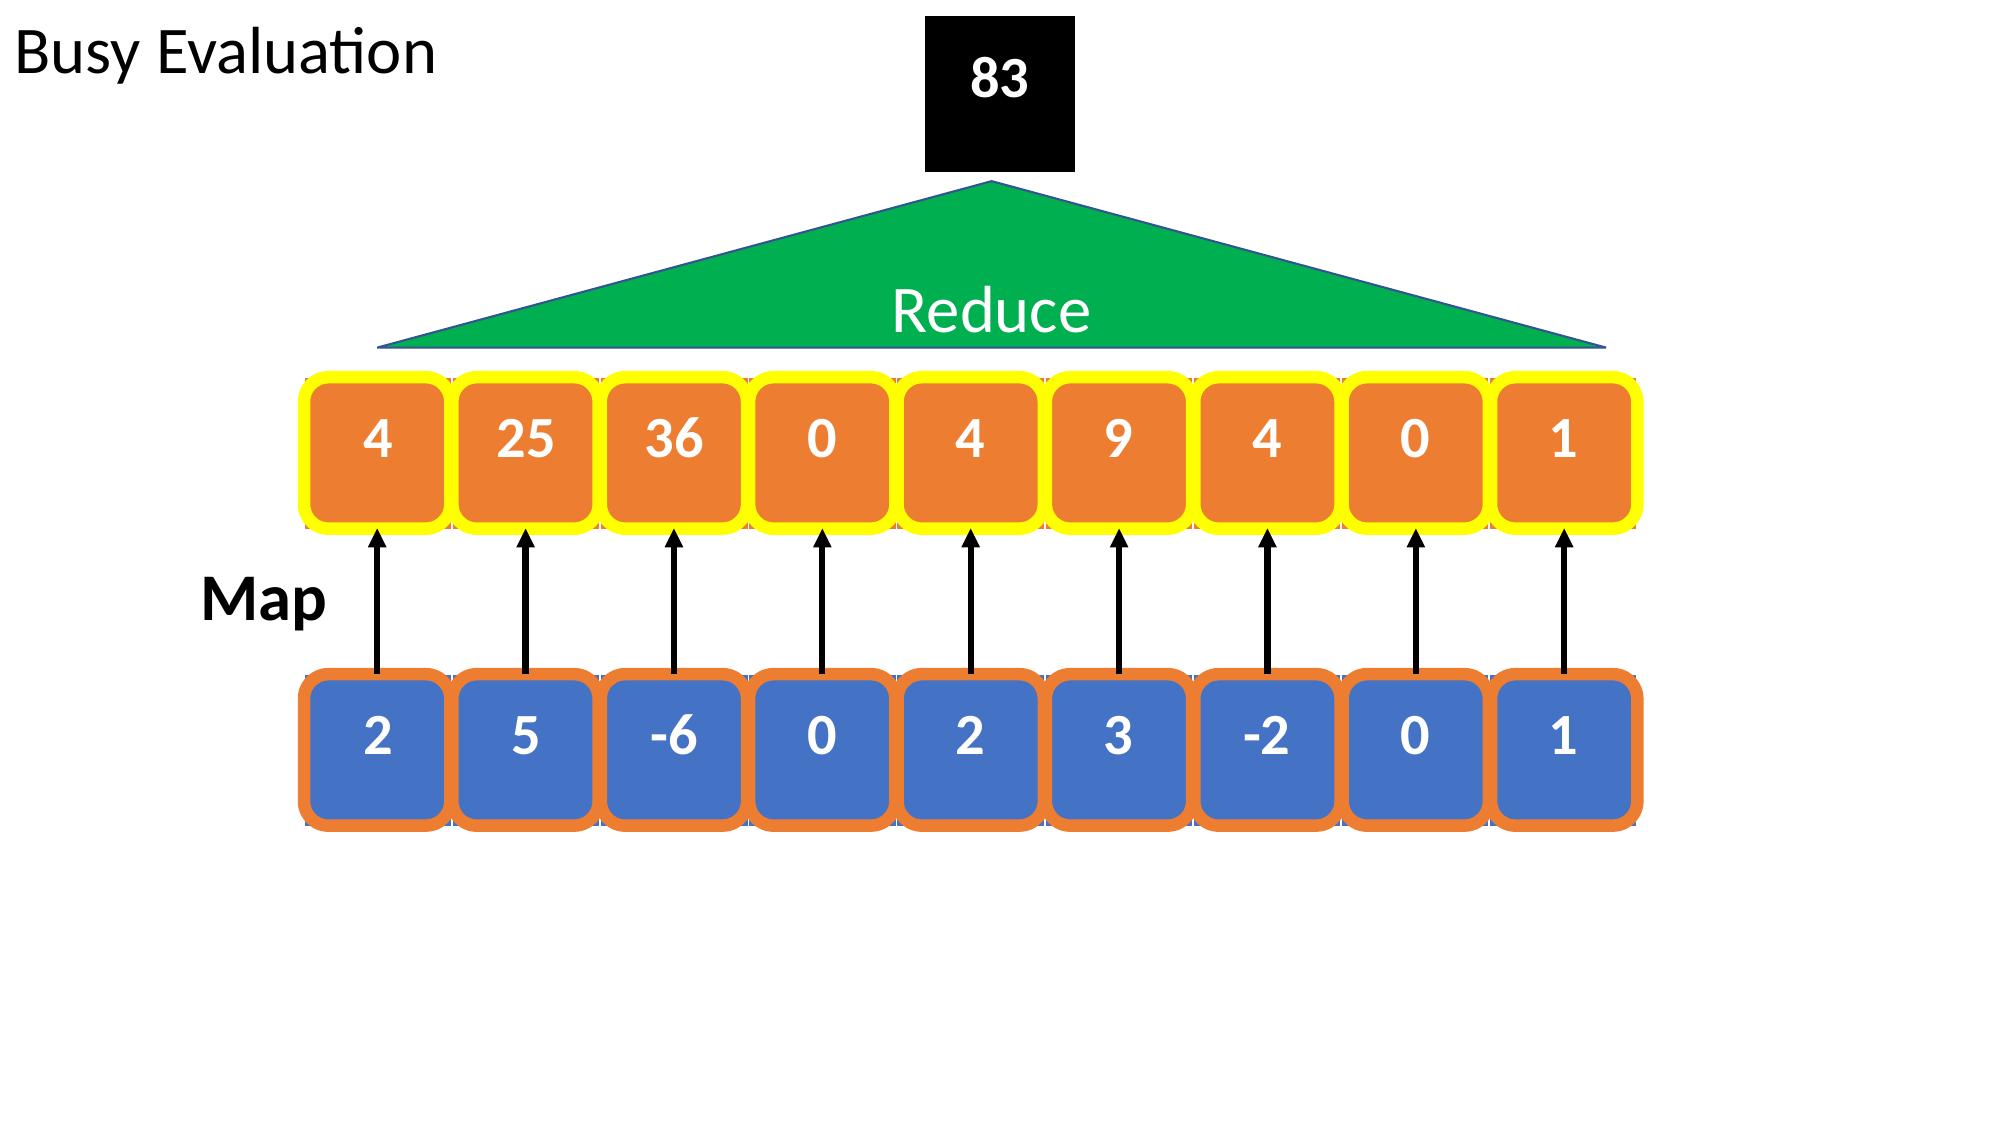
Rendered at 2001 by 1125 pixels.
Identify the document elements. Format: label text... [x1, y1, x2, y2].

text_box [897, 377, 1044, 826]
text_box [452, 377, 599, 826]
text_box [600, 377, 748, 826]
text_box Map [185, 546, 303, 641]
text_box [1045, 377, 1193, 826]
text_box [303, 377, 451, 826]
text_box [1342, 377, 1489, 826]
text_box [1490, 377, 1638, 826]
text_box Reduce [376, 180, 1607, 349]
table_header 83 [927, 18, 1073, 170]
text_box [1194, 377, 1341, 826]
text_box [749, 377, 896, 826]
